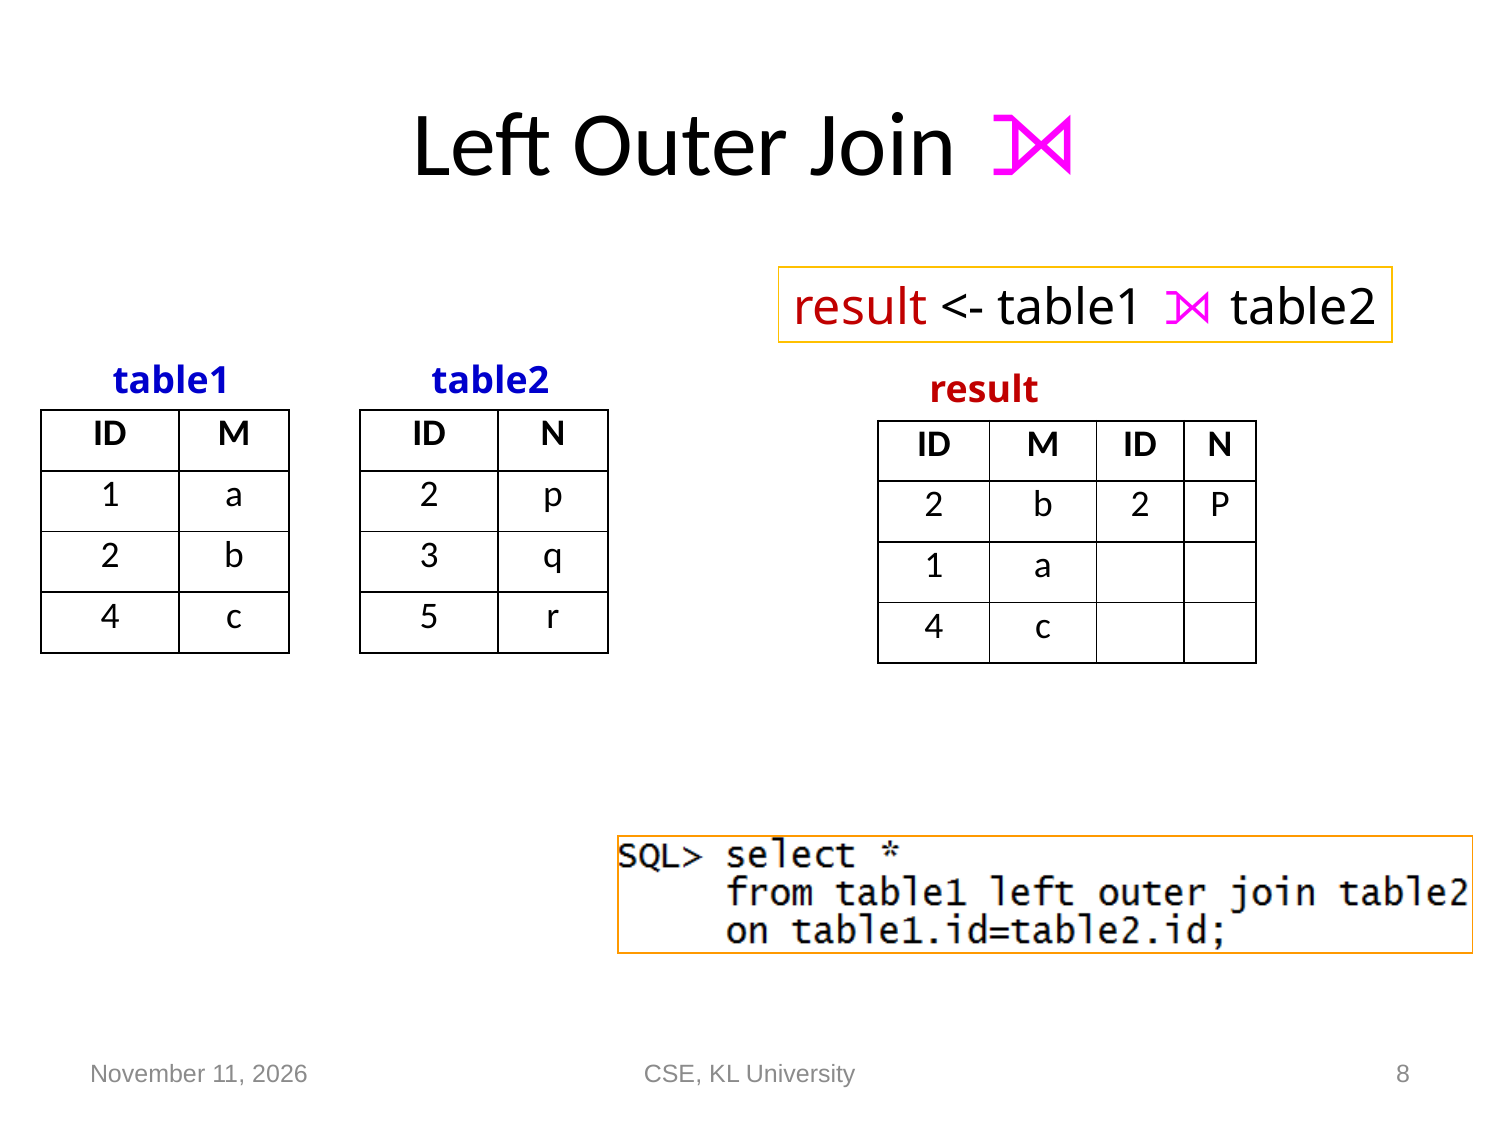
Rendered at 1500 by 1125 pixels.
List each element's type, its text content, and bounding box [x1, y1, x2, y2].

table_cell 2 [1097, 482, 1183, 541]
table_cell P [1185, 482, 1255, 541]
title Left Outer Join ⟕ [75, 45, 1425, 233]
table_cell q [499, 532, 607, 591]
table_cell 4 [879, 603, 989, 662]
table_cell c [180, 593, 288, 652]
table_cell 4 [42, 593, 178, 652]
table_cell [1185, 543, 1255, 602]
table_cell 2 [42, 532, 178, 591]
table_cell 3 [361, 532, 497, 591]
footer CSE, KL University [512, 1042, 988, 1103]
table_cell b [180, 532, 288, 591]
table_cell r [499, 593, 607, 652]
text_box result [914, 357, 1054, 417]
text_box table2 [416, 349, 565, 409]
table_header ID [42, 411, 178, 470]
table_header N [499, 411, 607, 470]
table_cell c [990, 603, 1096, 662]
table_cell [1097, 603, 1183, 662]
table_cell a [180, 472, 288, 531]
table_header ID [879, 422, 989, 480]
table_header ID [361, 411, 497, 470]
table_cell [1097, 543, 1183, 602]
table_cell a [990, 543, 1096, 602]
table_cell 1 [42, 472, 178, 531]
table_cell b [990, 482, 1096, 541]
picture [618, 836, 1473, 953]
table_cell 1 [879, 543, 989, 602]
table_header M [990, 422, 1096, 480]
text_box table1 [97, 349, 246, 409]
table_header N [1185, 422, 1255, 480]
text_box result <- table1 ⟕ table2 [778, 267, 1392, 342]
table_cell 2 [361, 472, 497, 531]
table_cell 2 [879, 482, 989, 541]
table_header ID [1097, 422, 1183, 480]
table_cell p [499, 472, 607, 531]
table_header M [180, 411, 288, 470]
table_cell [1185, 603, 1255, 662]
table_cell 5 [361, 593, 497, 652]
slide_number 8 [1074, 1042, 1425, 1103]
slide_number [75, 1042, 425, 1103]
